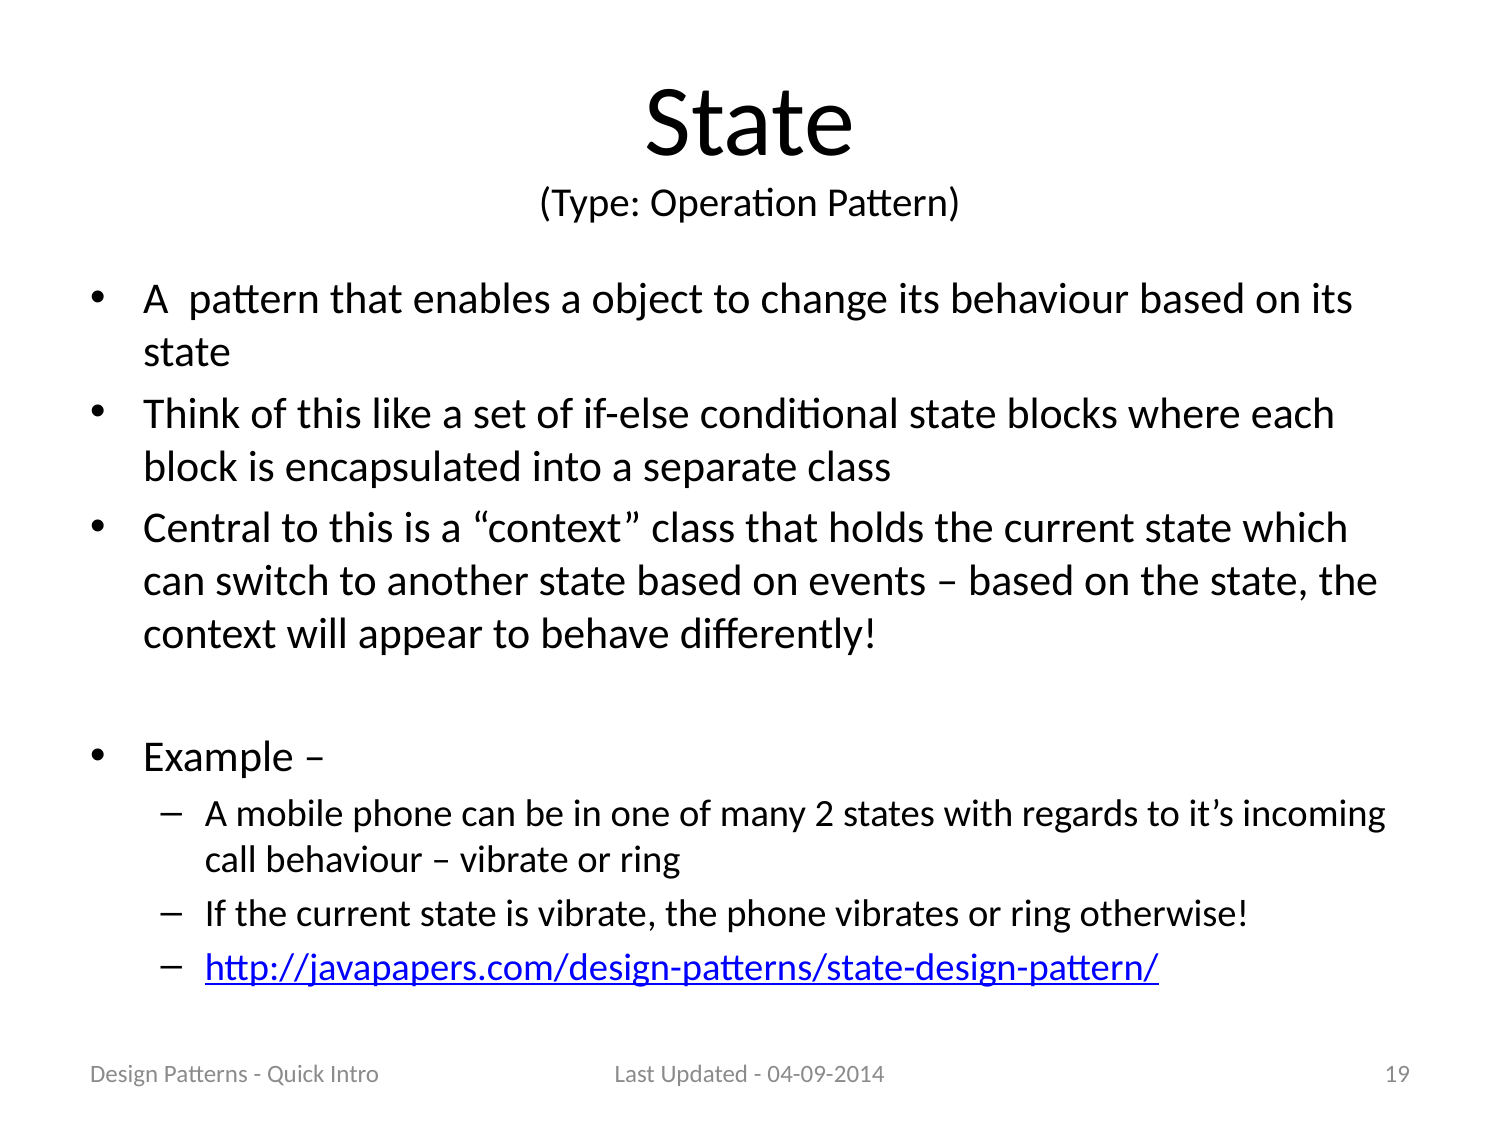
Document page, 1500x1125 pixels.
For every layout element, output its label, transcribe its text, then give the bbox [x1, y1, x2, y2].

title State (Type: Operation Pattern) [75, 45, 1425, 233]
list A pattern that enables a object to change its behaviour based on its state Think of this like a set of if-else conditional state blocks where each block is encapsulated into a separate class Central to this is a “context” class that holds the current state which can switch to another state based on events – based on the state, the context will appear to behave differently! Example – A mobile phone can be in one of many 2 states with regards to it’s incoming call behaviour – vibrate or ring If the current state is vibrate, the phone vibrates or ring otherwise! http://javapapers.com/design-patterns/state-design-pattern/ [75, 262, 1425, 1005]
footer Last Updated - 04-09-2014 [512, 1042, 988, 1103]
slide_number 19 [1074, 1042, 1425, 1103]
slide_number Design Patterns - Quick Intro [75, 1042, 425, 1103]
